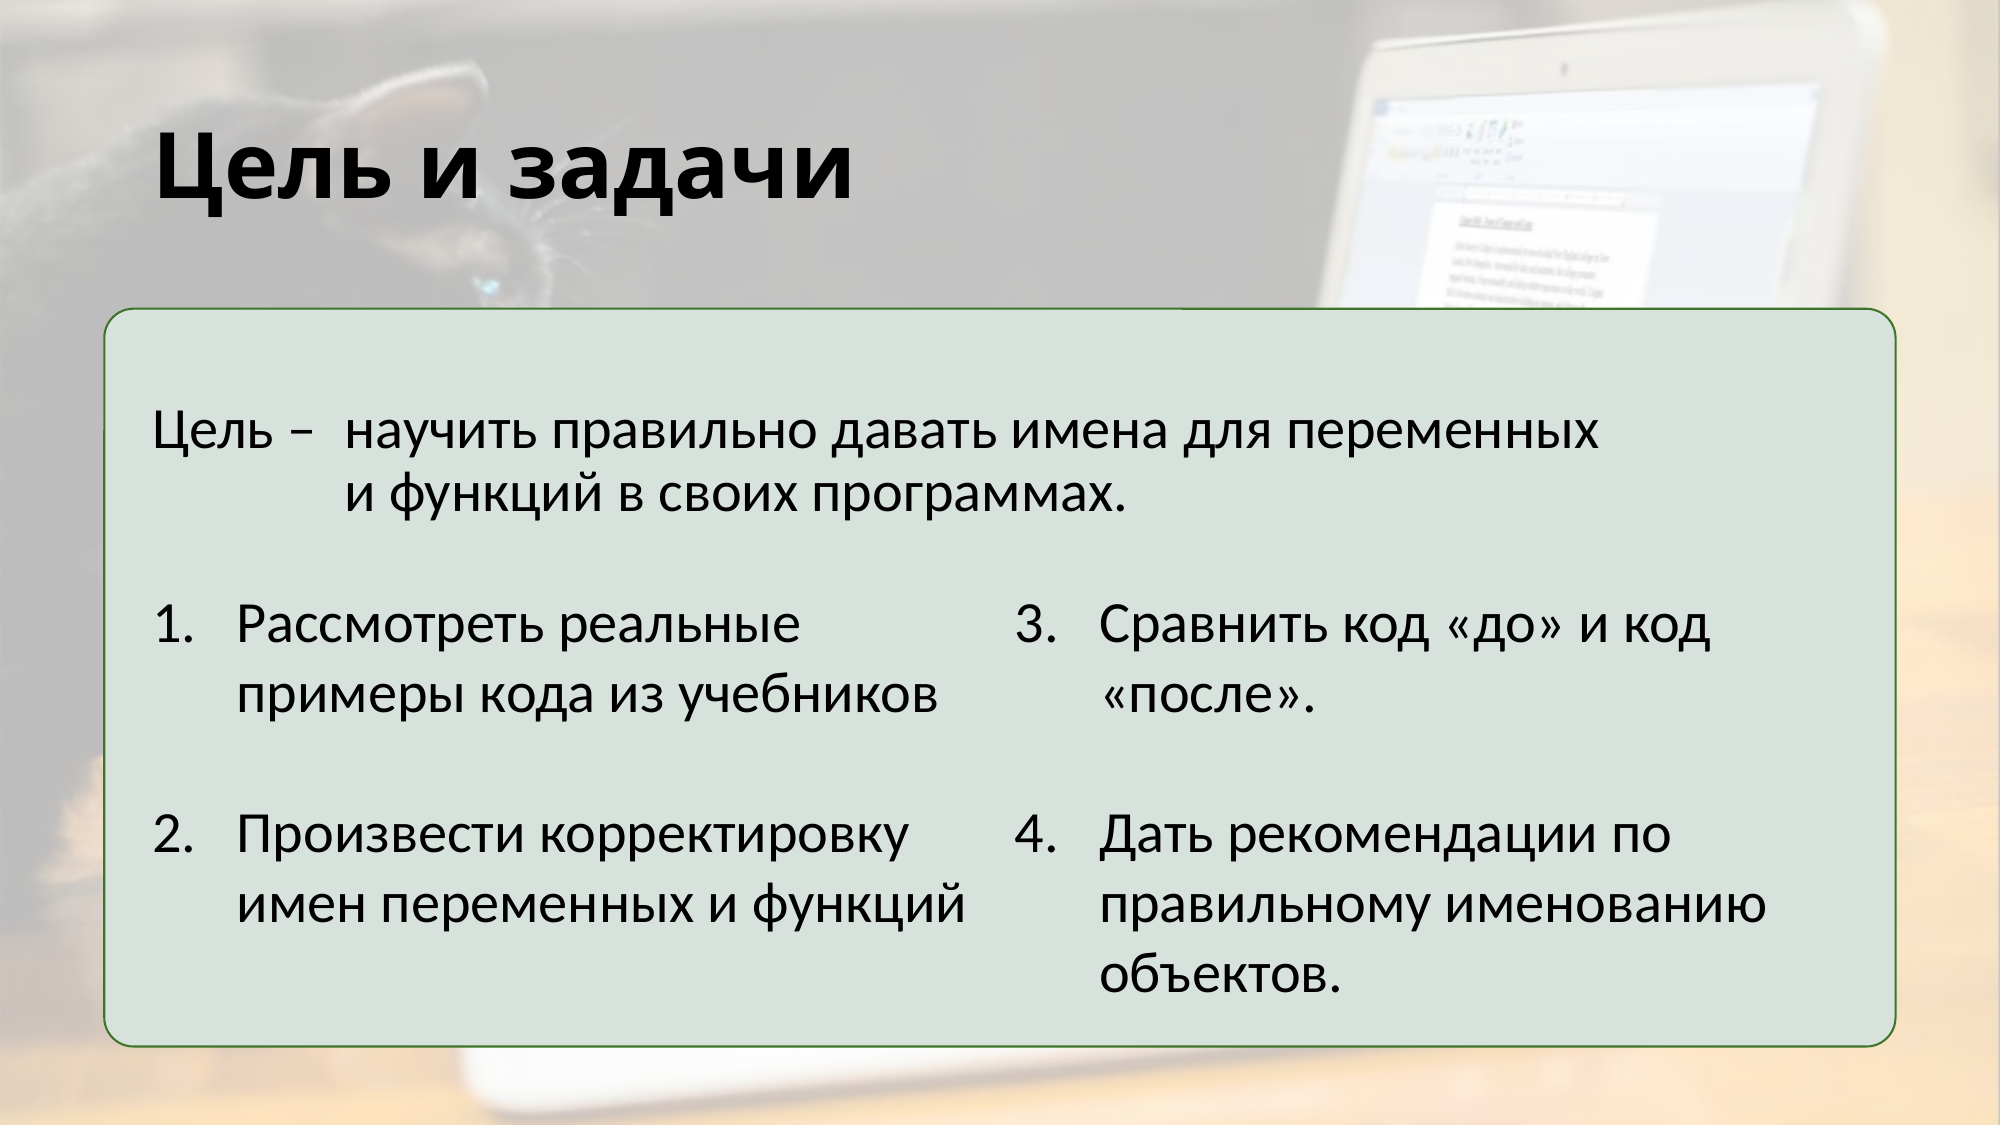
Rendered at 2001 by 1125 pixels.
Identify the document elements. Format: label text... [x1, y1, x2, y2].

text_box [103, 307, 1897, 1048]
text_box Сравнить код «до» и код «после». Дать рекомендации по правильному именованию объектов. [999, 576, 1863, 1012]
text_box Рассмотреть реальные примеры кода из учебников Произвести корректировку имен переменных и функций [137, 576, 999, 1012]
title Цель и задачи [137, 59, 1863, 278]
list Цель – научить правильно давать имена для переменных и функций в своих программах. [137, 299, 1863, 492]
